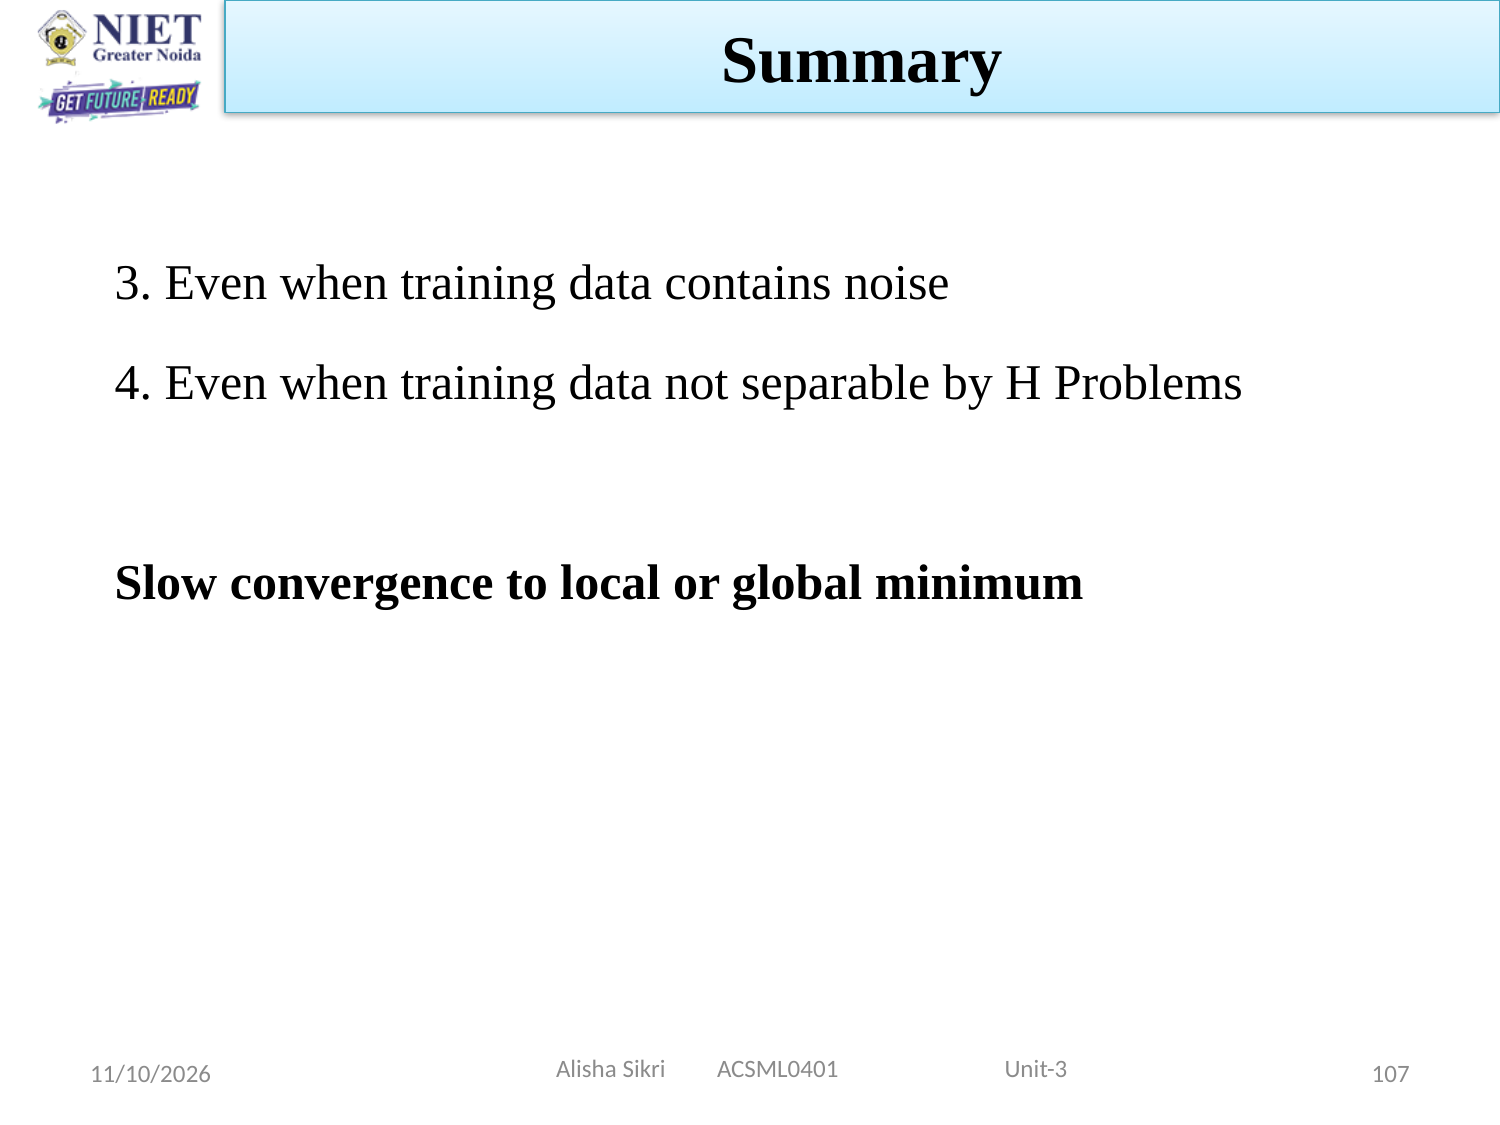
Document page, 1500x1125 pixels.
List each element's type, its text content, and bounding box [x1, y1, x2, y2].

slide_number 107 [1074, 1042, 1425, 1103]
picture [0, 0, 238, 135]
text_box 3. Even when training data contains noise 4. Even when training data not separable by H Problems Slow convergence to local or global minimum [99, 212, 1463, 618]
footer Alisha Sikri ACSML0401 Unit-3 [412, 1037, 1213, 1098]
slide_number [75, 1042, 425, 1103]
text_box Summary [238, 0, 1500, 113]
